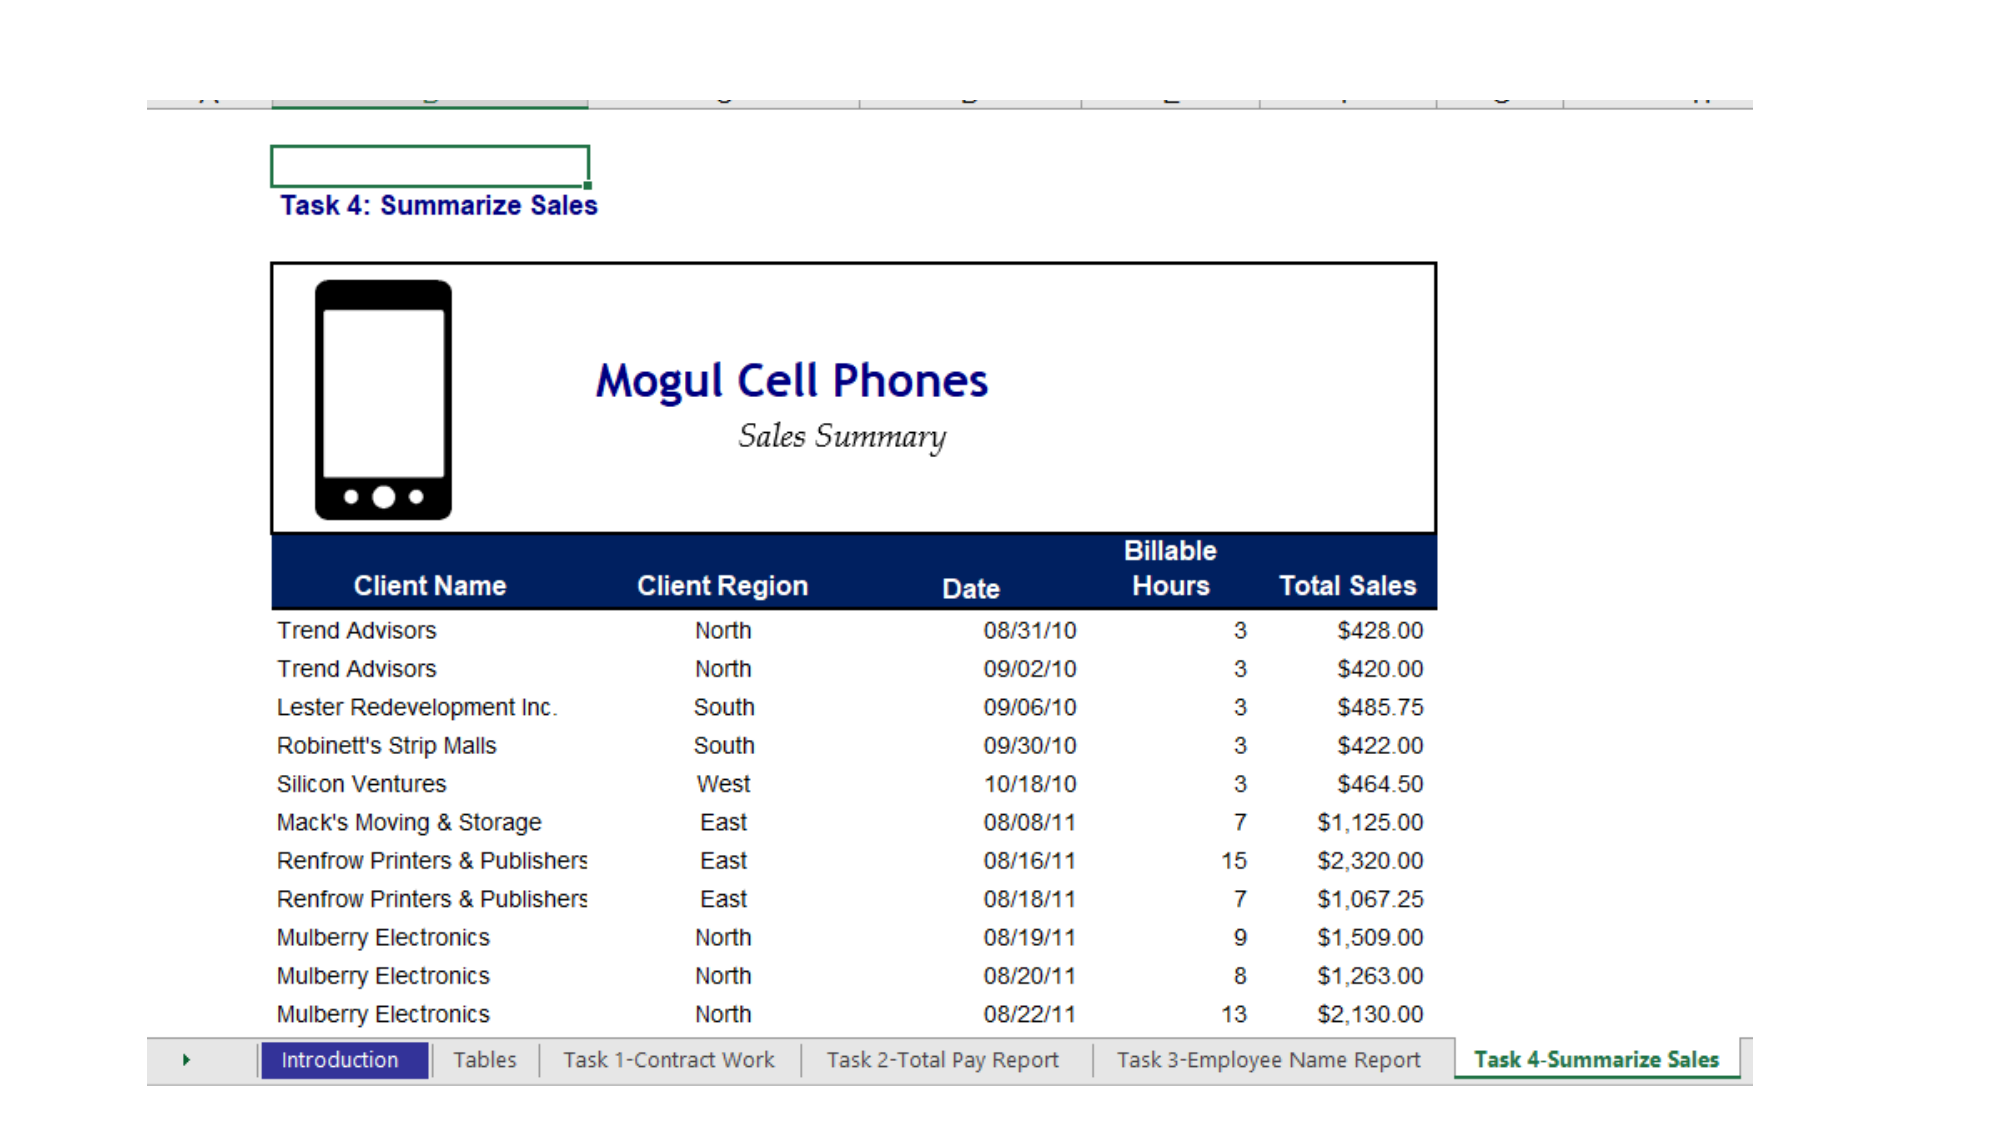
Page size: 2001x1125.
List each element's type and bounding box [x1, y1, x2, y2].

picture [147, 100, 1753, 1086]
